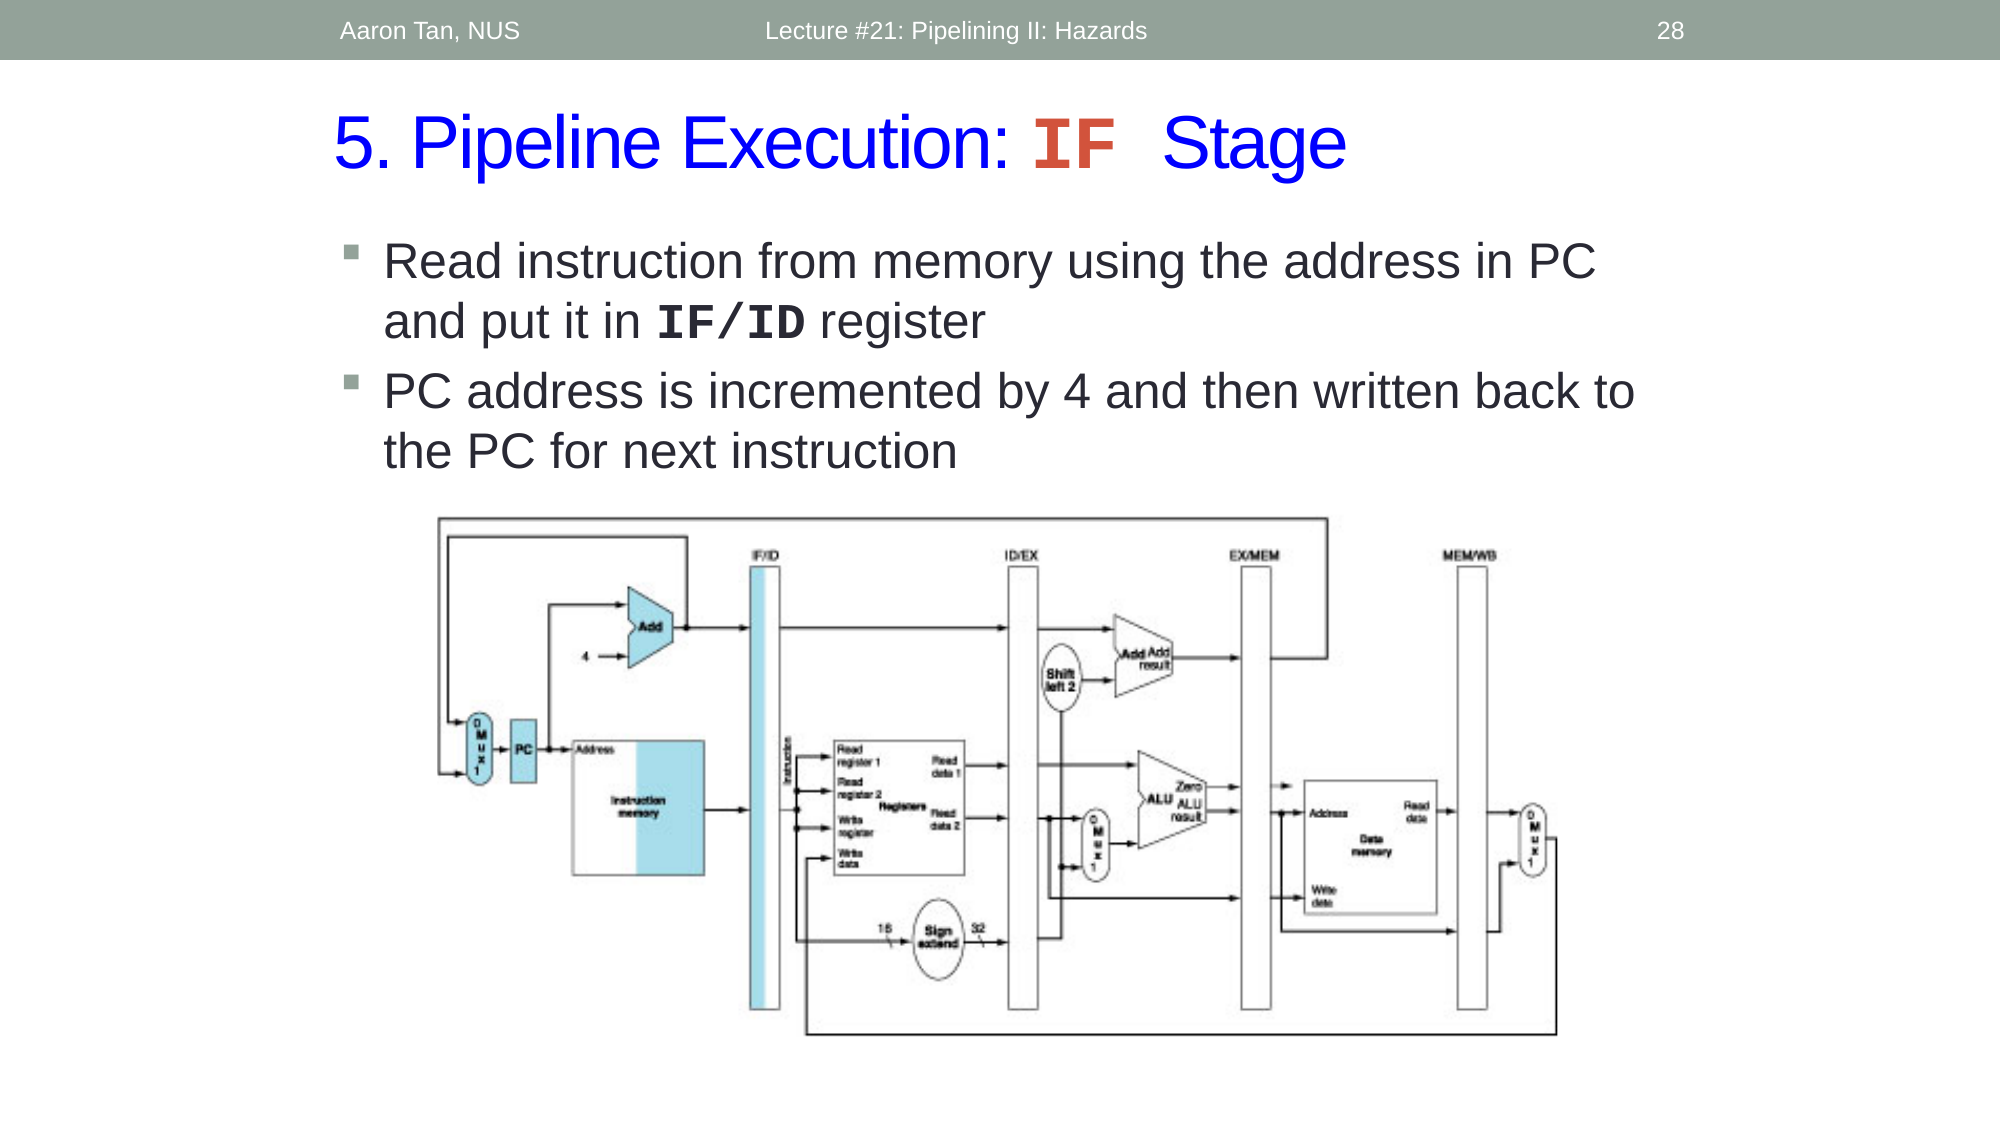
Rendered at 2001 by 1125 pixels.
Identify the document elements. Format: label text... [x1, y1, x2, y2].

slide_number 28 [1558, 3, 1700, 57]
slide_number Aaron Tan, NUS [324, 3, 800, 57]
picture [437, 470, 1558, 1047]
footer Lecture #21: Pipelining II: Hazards [800, 3, 1558, 57]
title 5. Pipeline Execution: IF Stage [318, 86, 1700, 192]
text_box Read instruction from memory using the address in PC and put it in IF/ID register PC address is incremented by 4 and then written back to the PC for next instruction [324, 220, 1675, 496]
